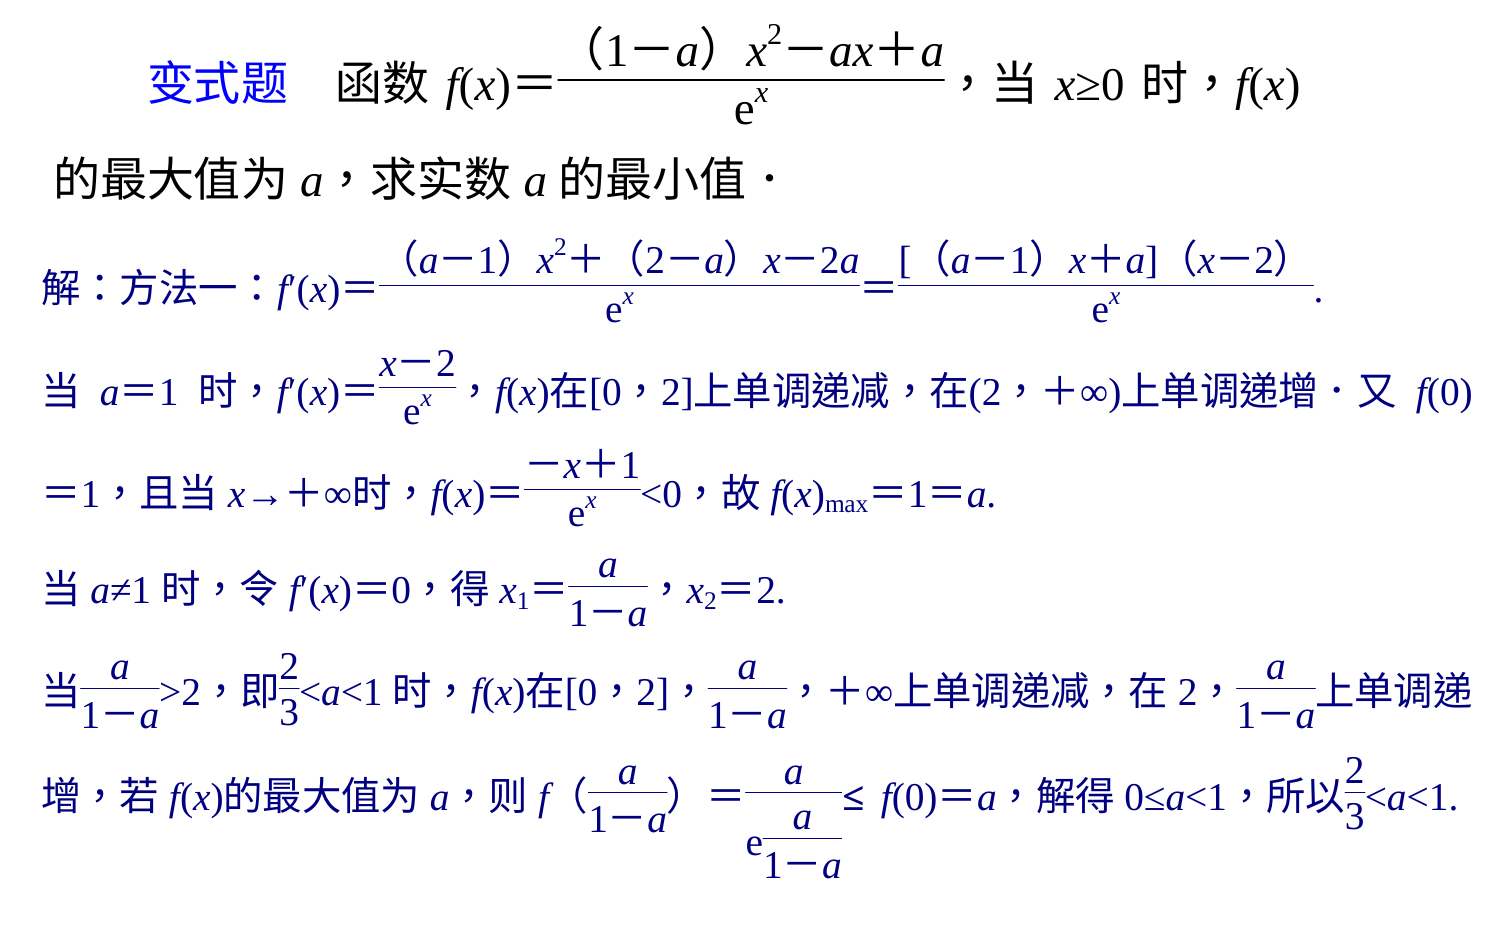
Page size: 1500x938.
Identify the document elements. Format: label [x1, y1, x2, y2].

text_box [52, 19, 1300, 226]
text_box [40, 232, 1472, 898]
